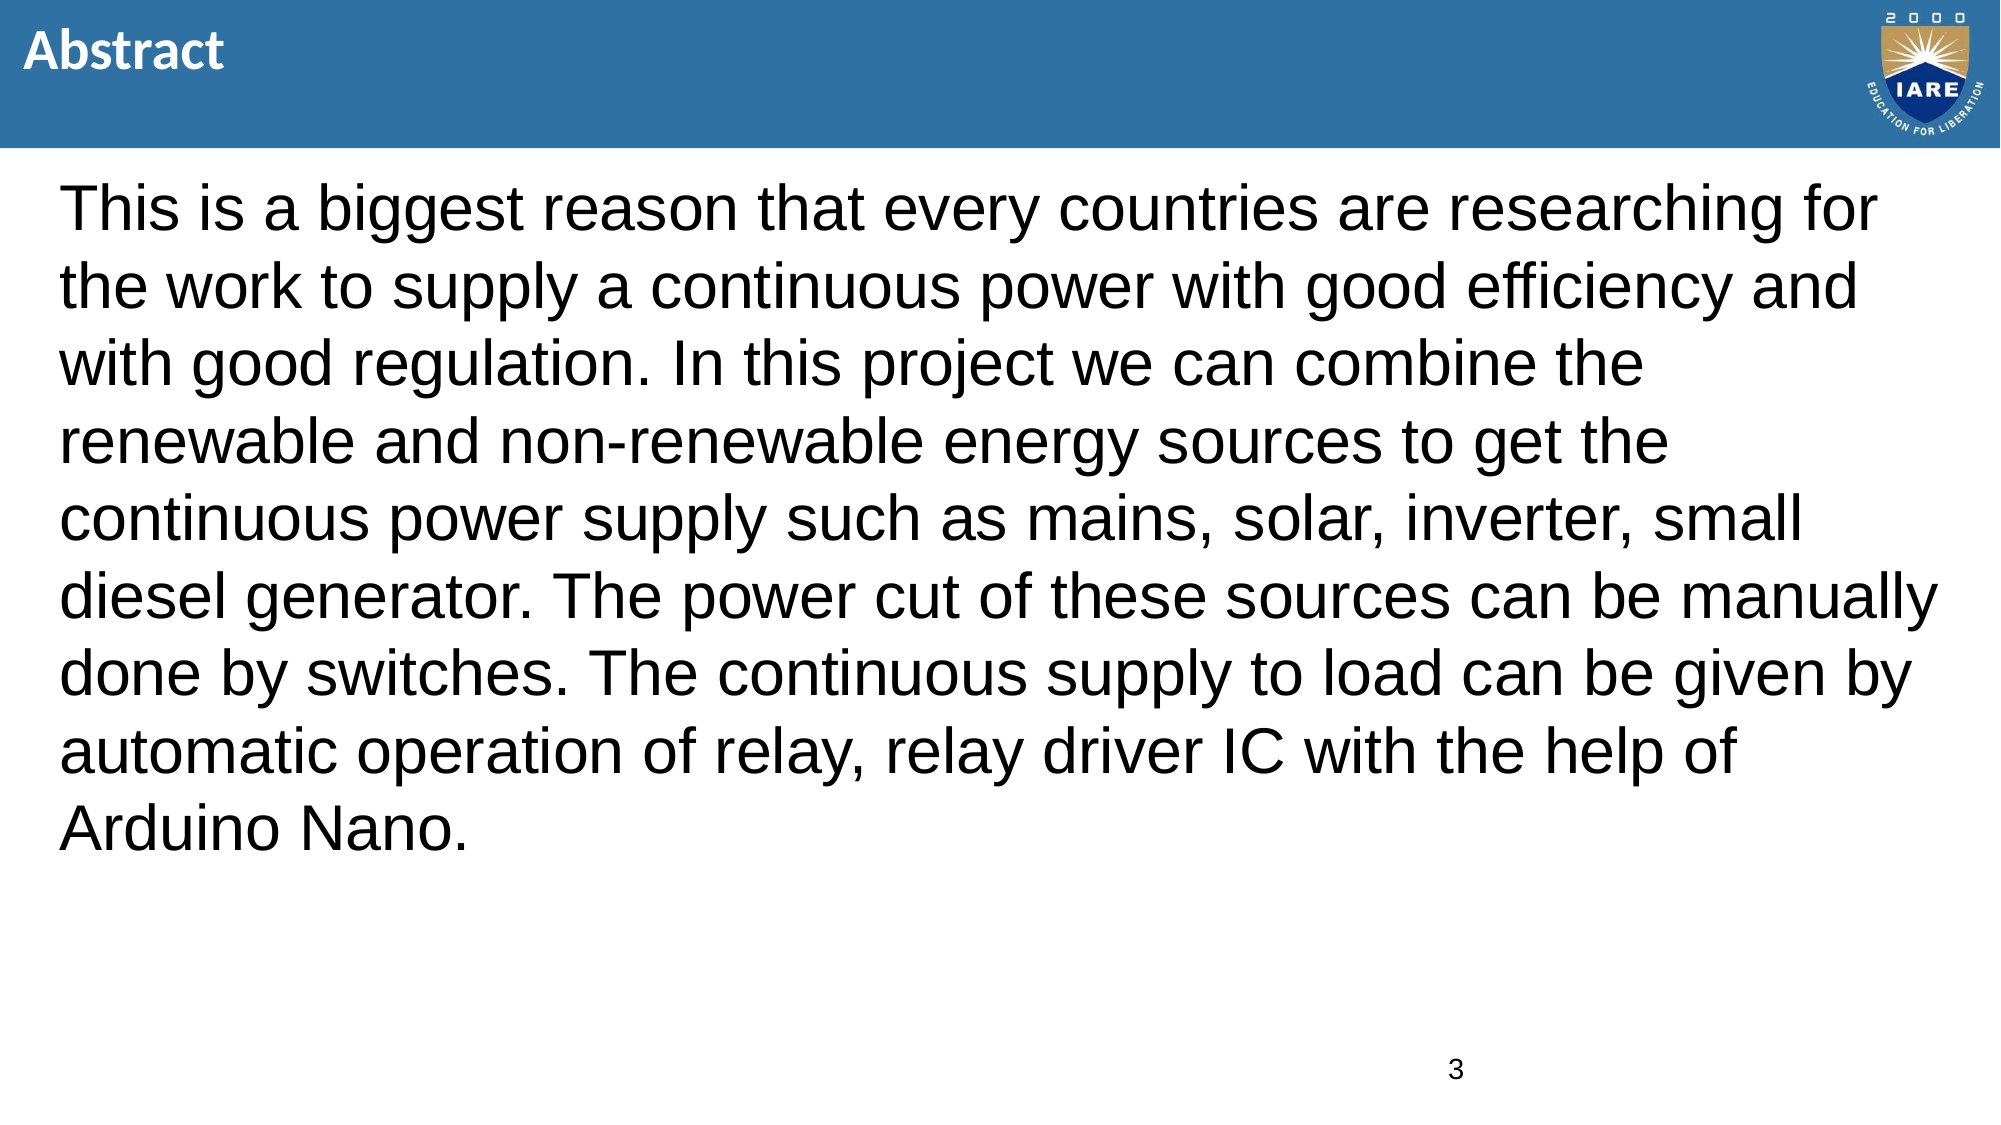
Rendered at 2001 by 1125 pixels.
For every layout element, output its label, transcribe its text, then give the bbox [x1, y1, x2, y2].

picture [1858, 6, 1992, 143]
text_box This is a biggest reason that every countries are researching for the work to supply a continuous power with good efficiency and with good regulation. In this project we can combine the renewable and non-renewable energy sources to get the continuous power supply such as mains, solar, inverter, small diesel generator. The power cut of these sources can be manually done by switches. The continuous supply to load can be given by automatic operation of relay, relay driver IC with the help of Arduino Nano. [44, 158, 1956, 871]
title Abstract [8, 4, 1809, 131]
slide_number 3 [1433, 1042, 1900, 1103]
